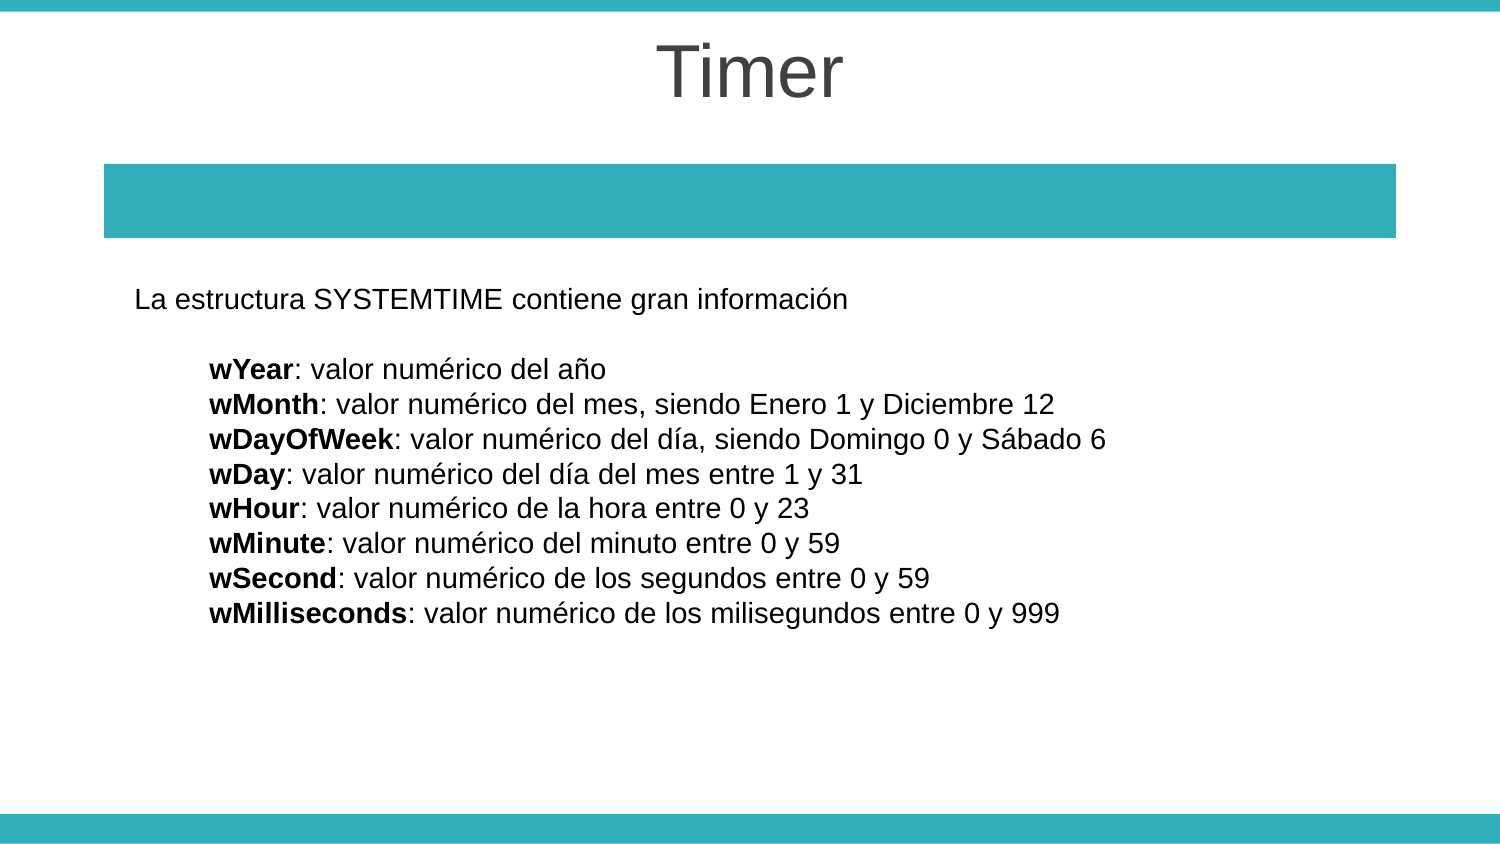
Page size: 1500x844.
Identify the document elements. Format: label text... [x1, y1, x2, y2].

list Timer [0, 20, 1500, 115]
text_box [103, 163, 1412, 642]
